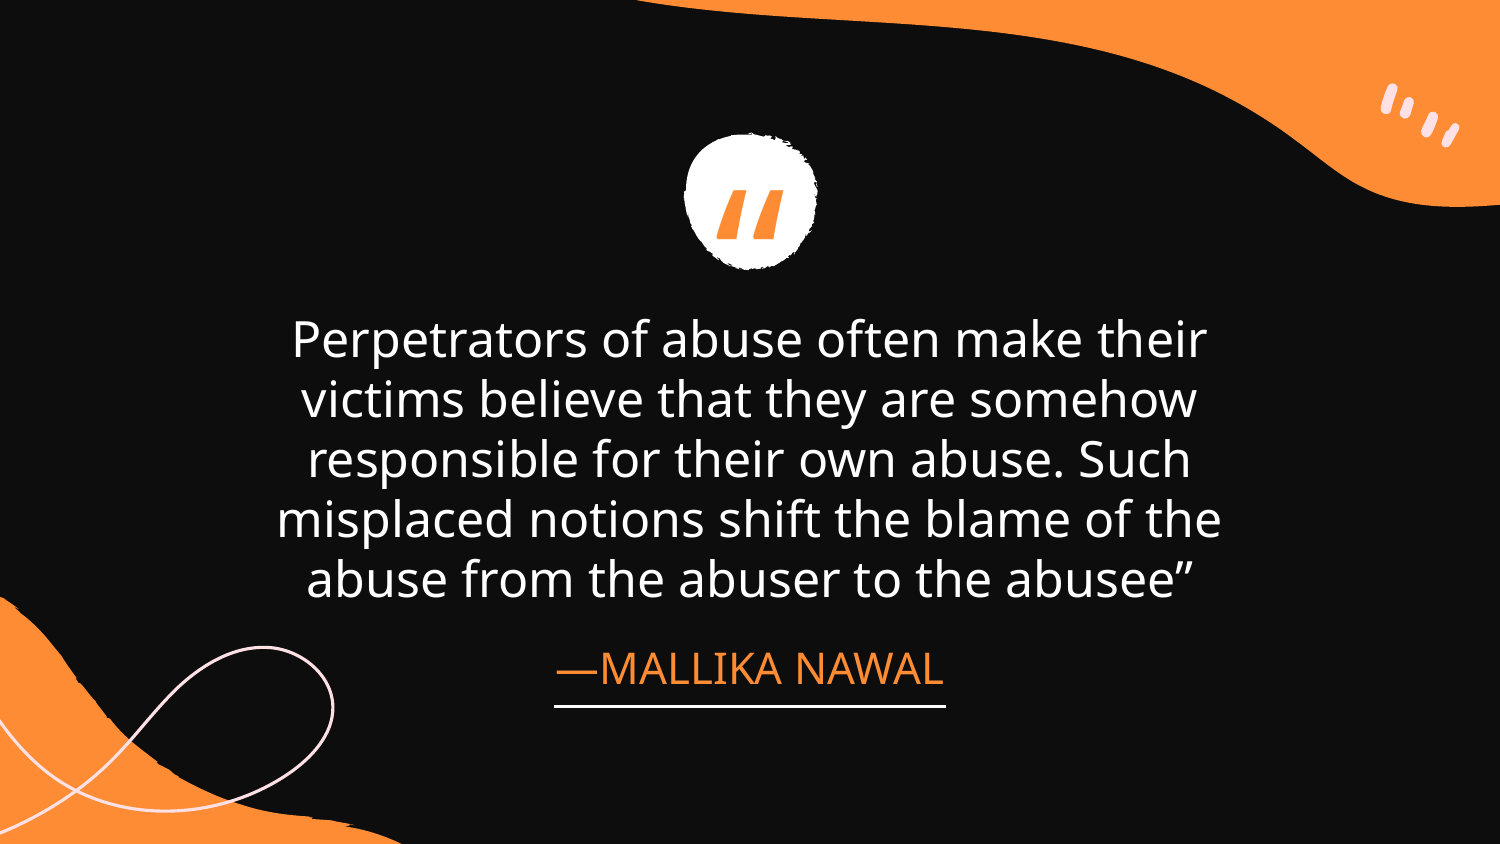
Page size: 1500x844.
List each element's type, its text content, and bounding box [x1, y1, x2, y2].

text_box [683, 198, 817, 271]
subtitle Perpetrators of abuse often make their victims believe that they are somehow responsible for their own abuse. Such misplaced notions shift the blame of the abuse from the abuser to the abusee” [232, 292, 1268, 625]
title “ [646, 118, 854, 198]
title —MALLIKA NAWAL [232, 628, 1268, 707]
